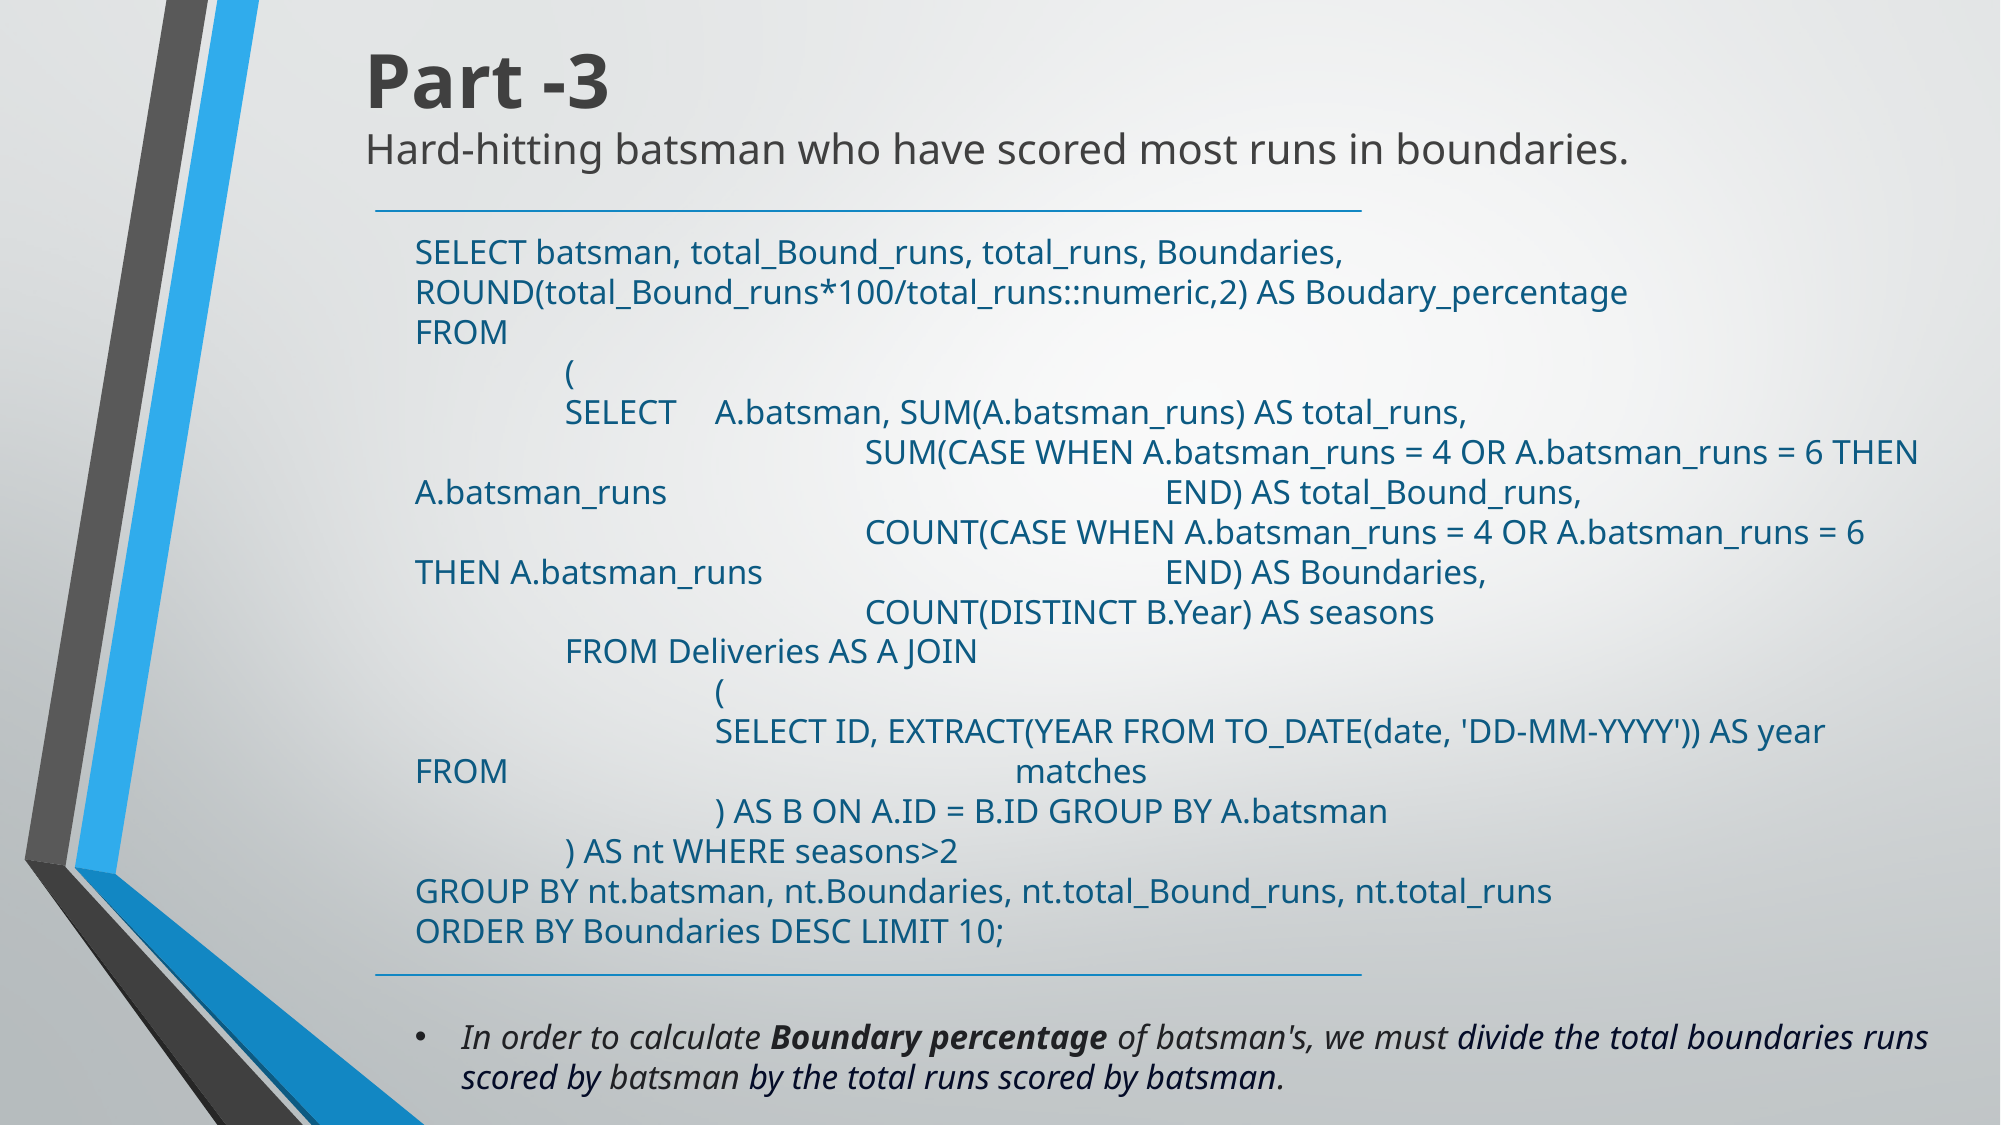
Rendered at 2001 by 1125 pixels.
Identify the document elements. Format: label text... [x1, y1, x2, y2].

text_box Part -3 Hard-hitting batsman who have scored most runs in boundaries. [349, 25, 1867, 181]
text_box SELECT batsman, total_Bound_runs, total_runs, Boundaries, ROUND(total_Bound_runs*100/total_runs::numeric,2) AS Boudary_percentage FROM ( SELECT A.batsman, SUM(A.batsman_runs) AS total_runs, SUM(CASE WHEN A.batsman_runs = 4 OR A.batsman_runs = 6 THEN A.batsman_runs END) AS total_Bound_runs, COUNT(CASE WHEN A.batsman_runs = 4 OR A.batsman_runs = 6 THEN A.batsman_runs END) AS Boundaries, COUNT(DISTINCT B.Year) AS seasons FROM Deliveries AS A JOIN ( SELECT ID, EXTRACT(YEAR FROM TO_DATE(date, 'DD-MM-YYYY')) AS year FROM matches ) AS B ON A.ID = B.ID GROUP BY A.batsman ) AS nt WHERE seasons>2 GROUP BY nt.batsman, nt.Boundaries, nt.total_Bound_runs, nt.total_runs ORDER BY Boundaries DESC LIMIT 10; [399, 224, 1945, 958]
text_box In order to calculate Boundary percentage of batsman's, we must divide the total boundaries runs scored by batsman by the total runs scored by batsman. [399, 1009, 1945, 1104]
